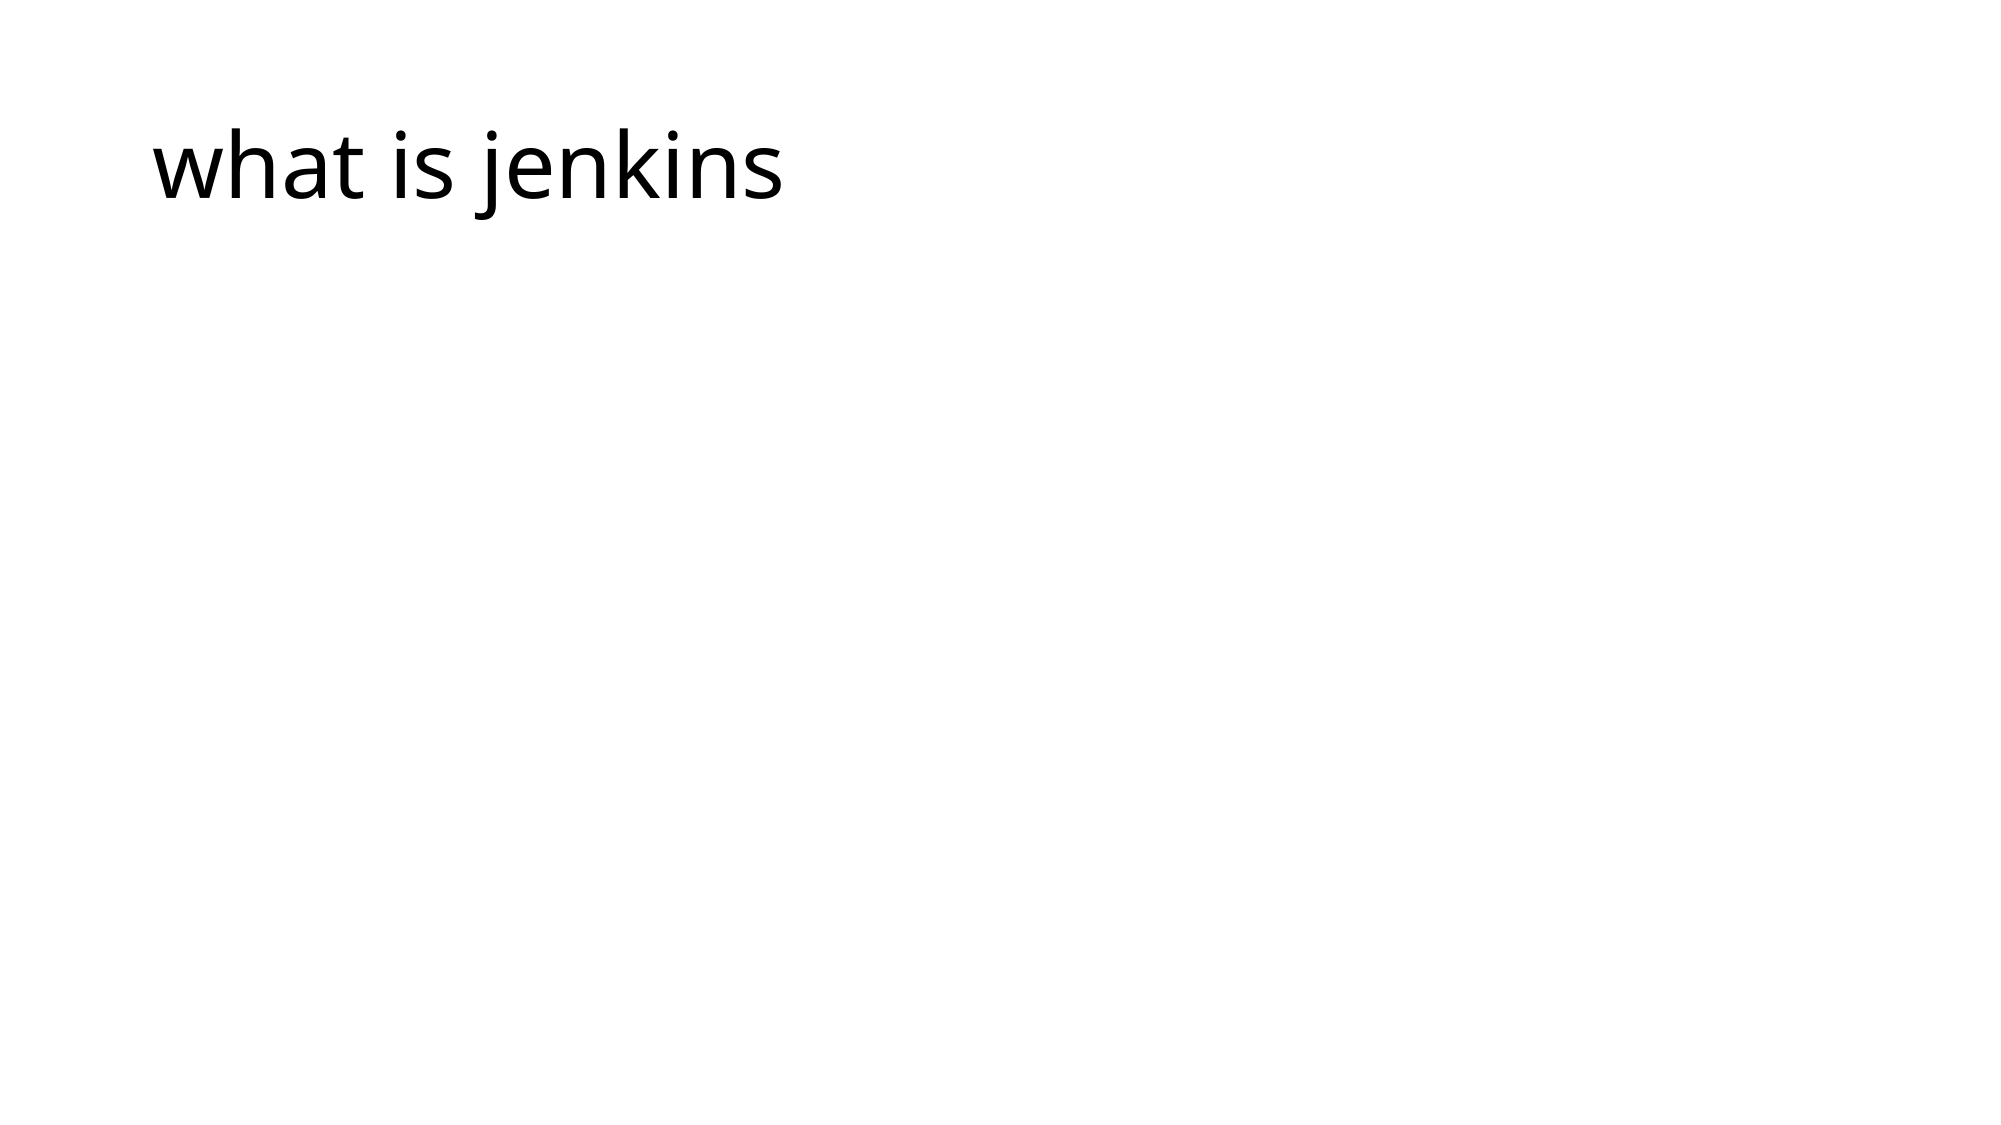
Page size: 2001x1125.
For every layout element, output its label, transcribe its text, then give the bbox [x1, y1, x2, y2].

title what is jenkins [137, 59, 1863, 278]
